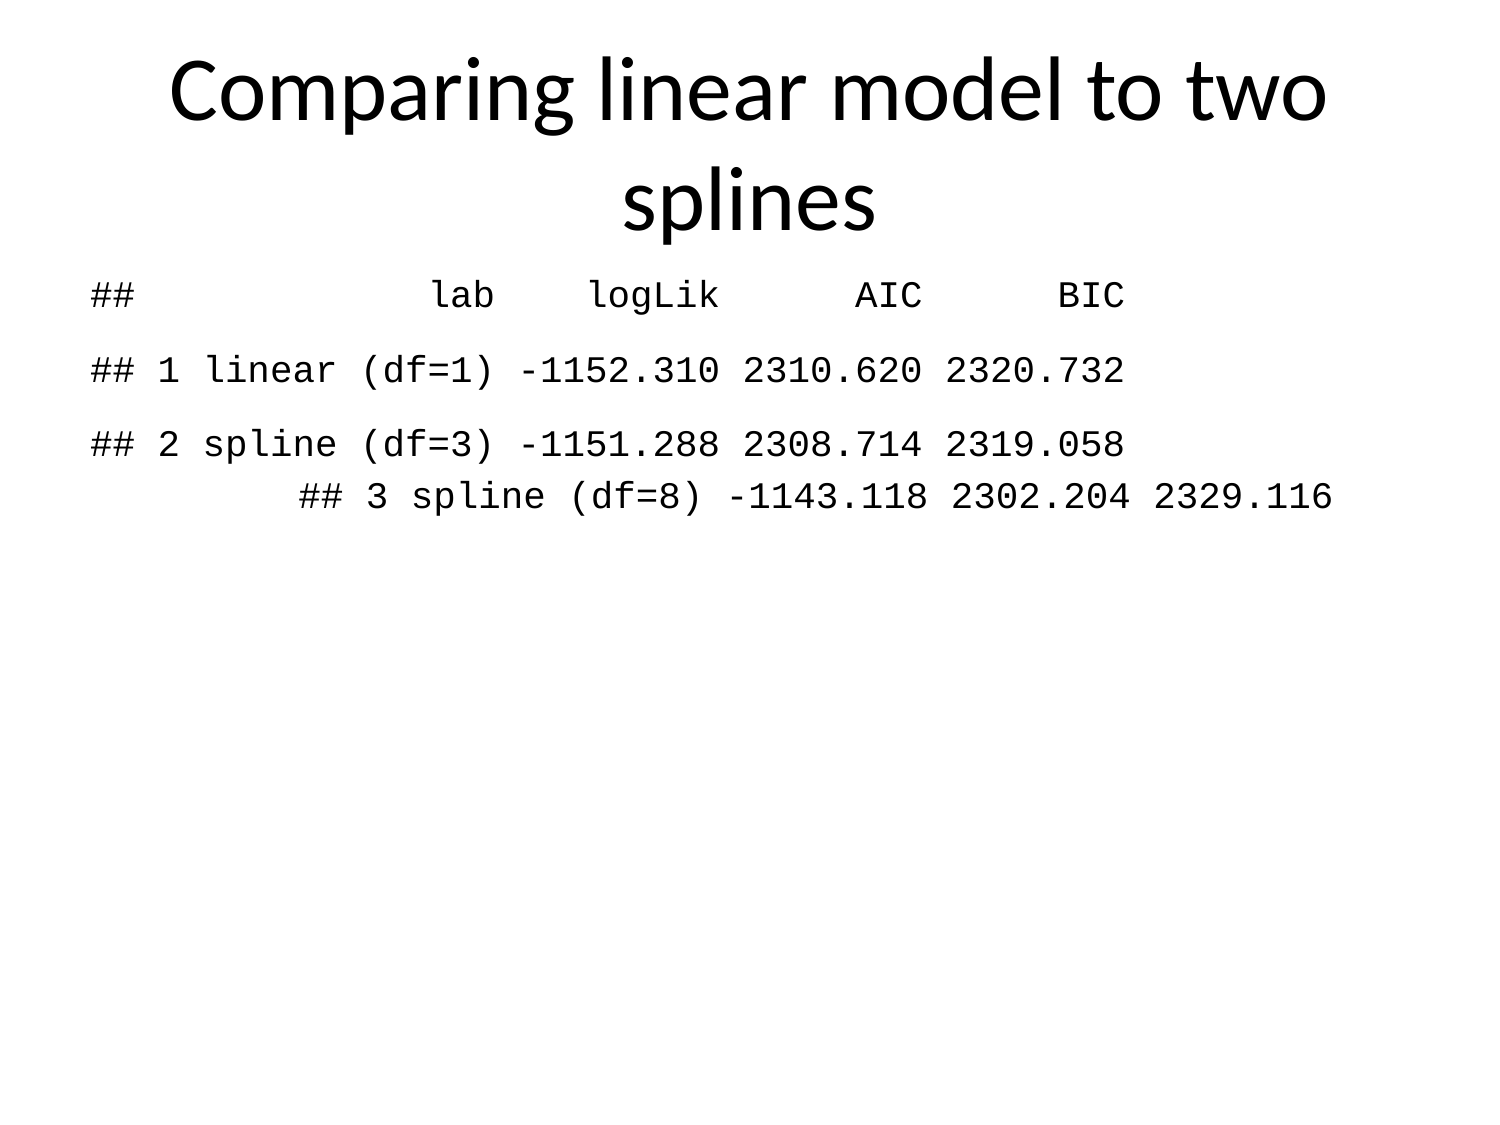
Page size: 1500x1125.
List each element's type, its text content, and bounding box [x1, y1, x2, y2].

list ## lab logLik AIC BIC ## 1 linear (df=1) -1152.310 2310.620 2320.732 ## 2 spline (df=3) -1151.288 2308.714 2319.058 ## 3 spline (df=8) -1143.118 2302.204 2329.116 [75, 262, 1425, 1005]
title Comparing linear model to two splines [75, 45, 1425, 233]
